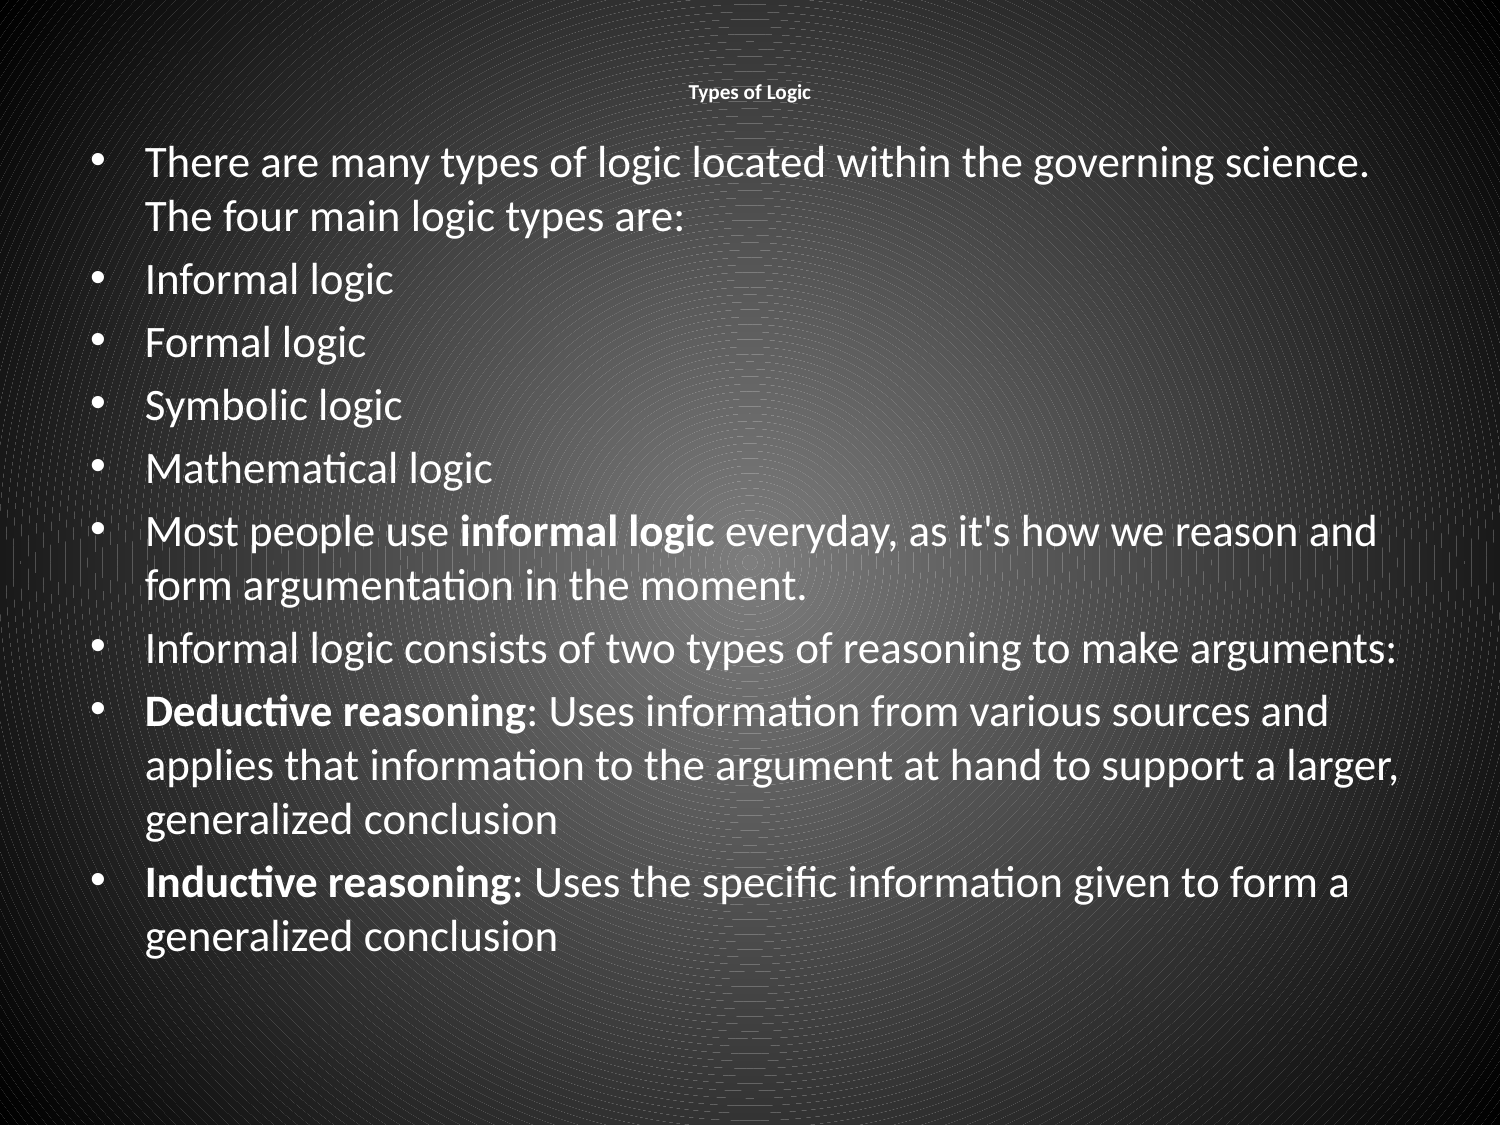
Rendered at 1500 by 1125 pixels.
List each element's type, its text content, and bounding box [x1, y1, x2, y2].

title Types of Logic [75, 45, 1425, 125]
list There are many types of logic located within the governing science. The four main logic types are: Informal logic Formal logic Symbolic logic Mathematical logic Most people use informal logic everyday, as it's how we reason and form argumentation in the moment. Informal logic consists of two types of reasoning to make arguments: Deductive reasoning: Uses information from various sources and applies that information to the argument at hand to support a larger, generalized conclusion Inductive reasoning: Uses the specific information given to form a generalized conclusion [75, 125, 1425, 1005]
